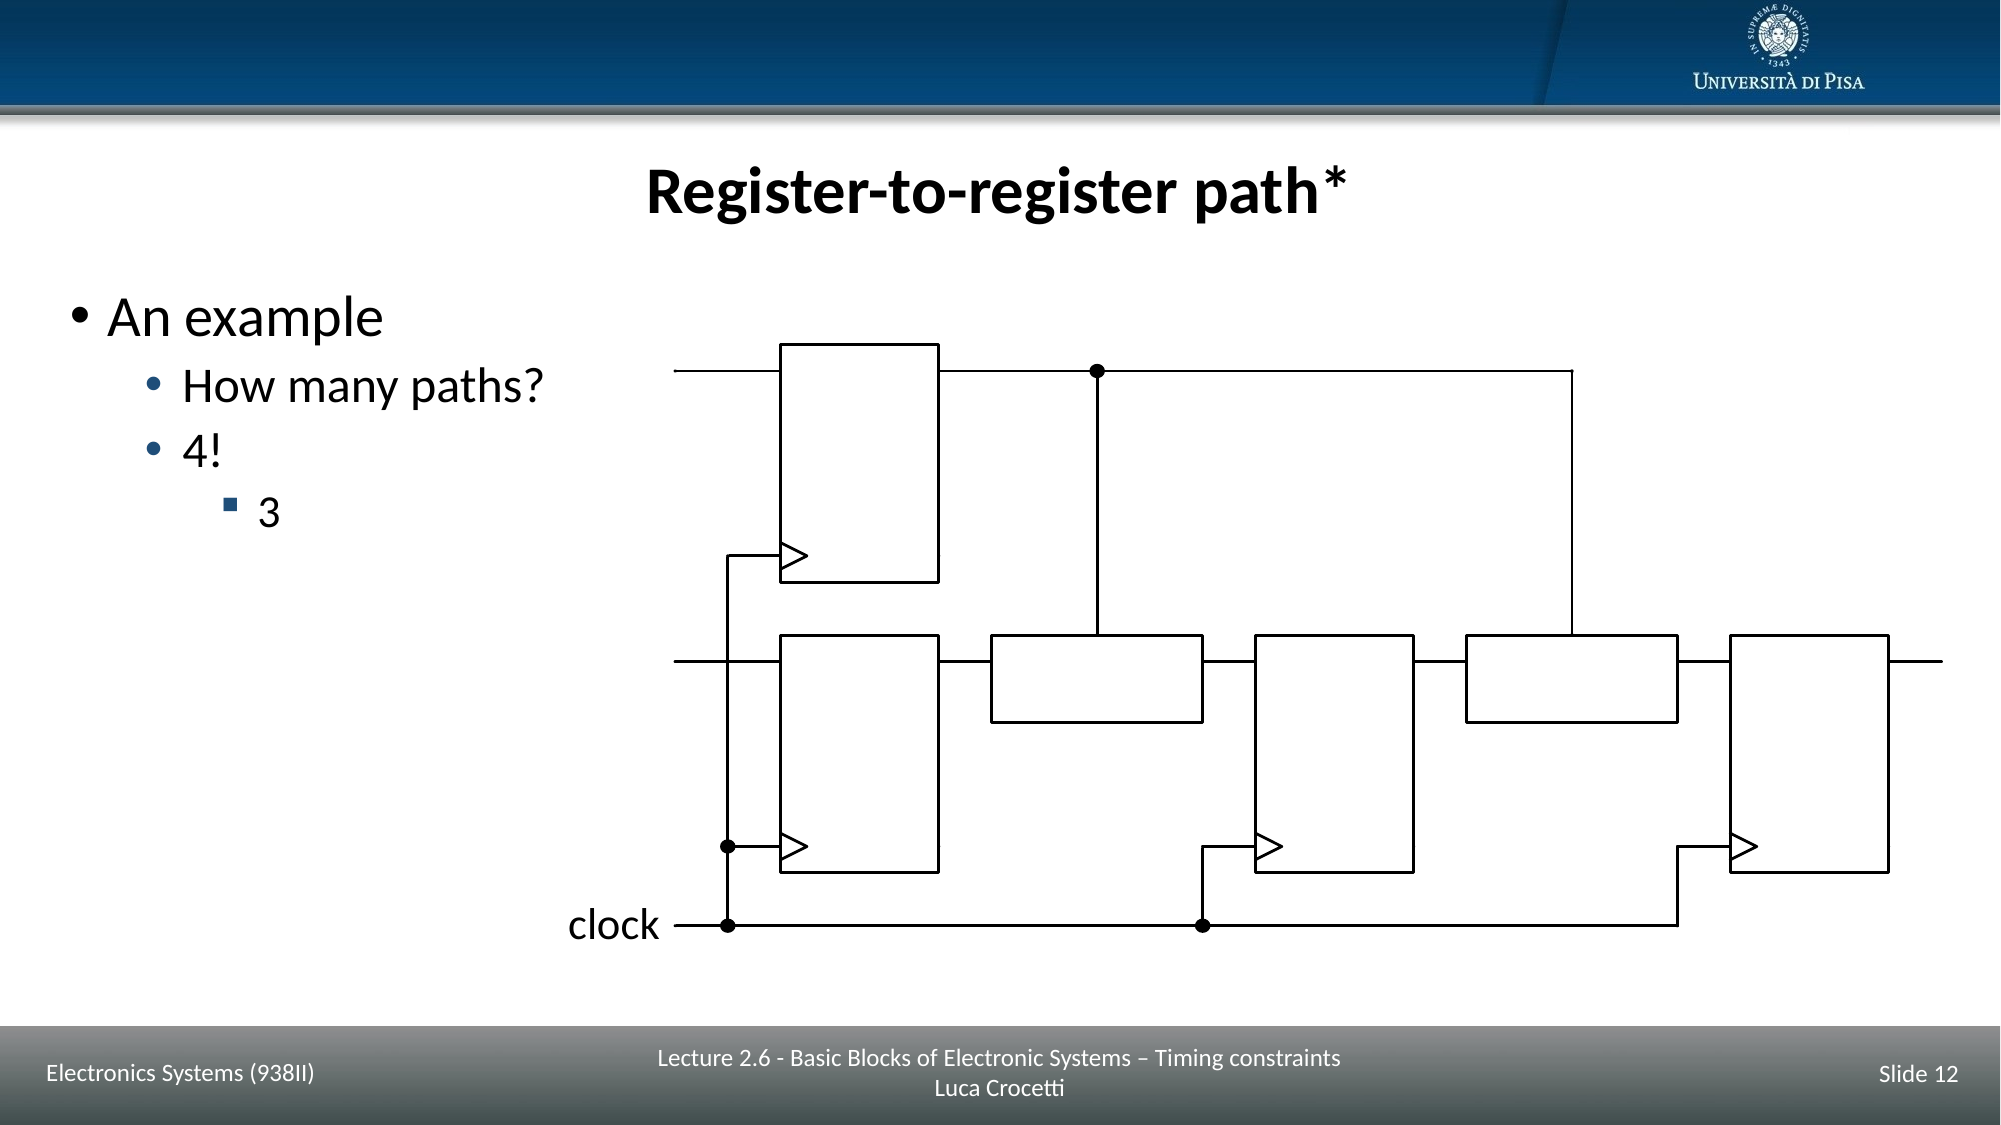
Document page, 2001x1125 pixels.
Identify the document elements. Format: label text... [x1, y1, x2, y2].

list An example How many paths? 4! 3 [55, 278, 1945, 993]
picture [0, 0, 2001, 1125]
title Register-to-register path* [55, 138, 1945, 244]
